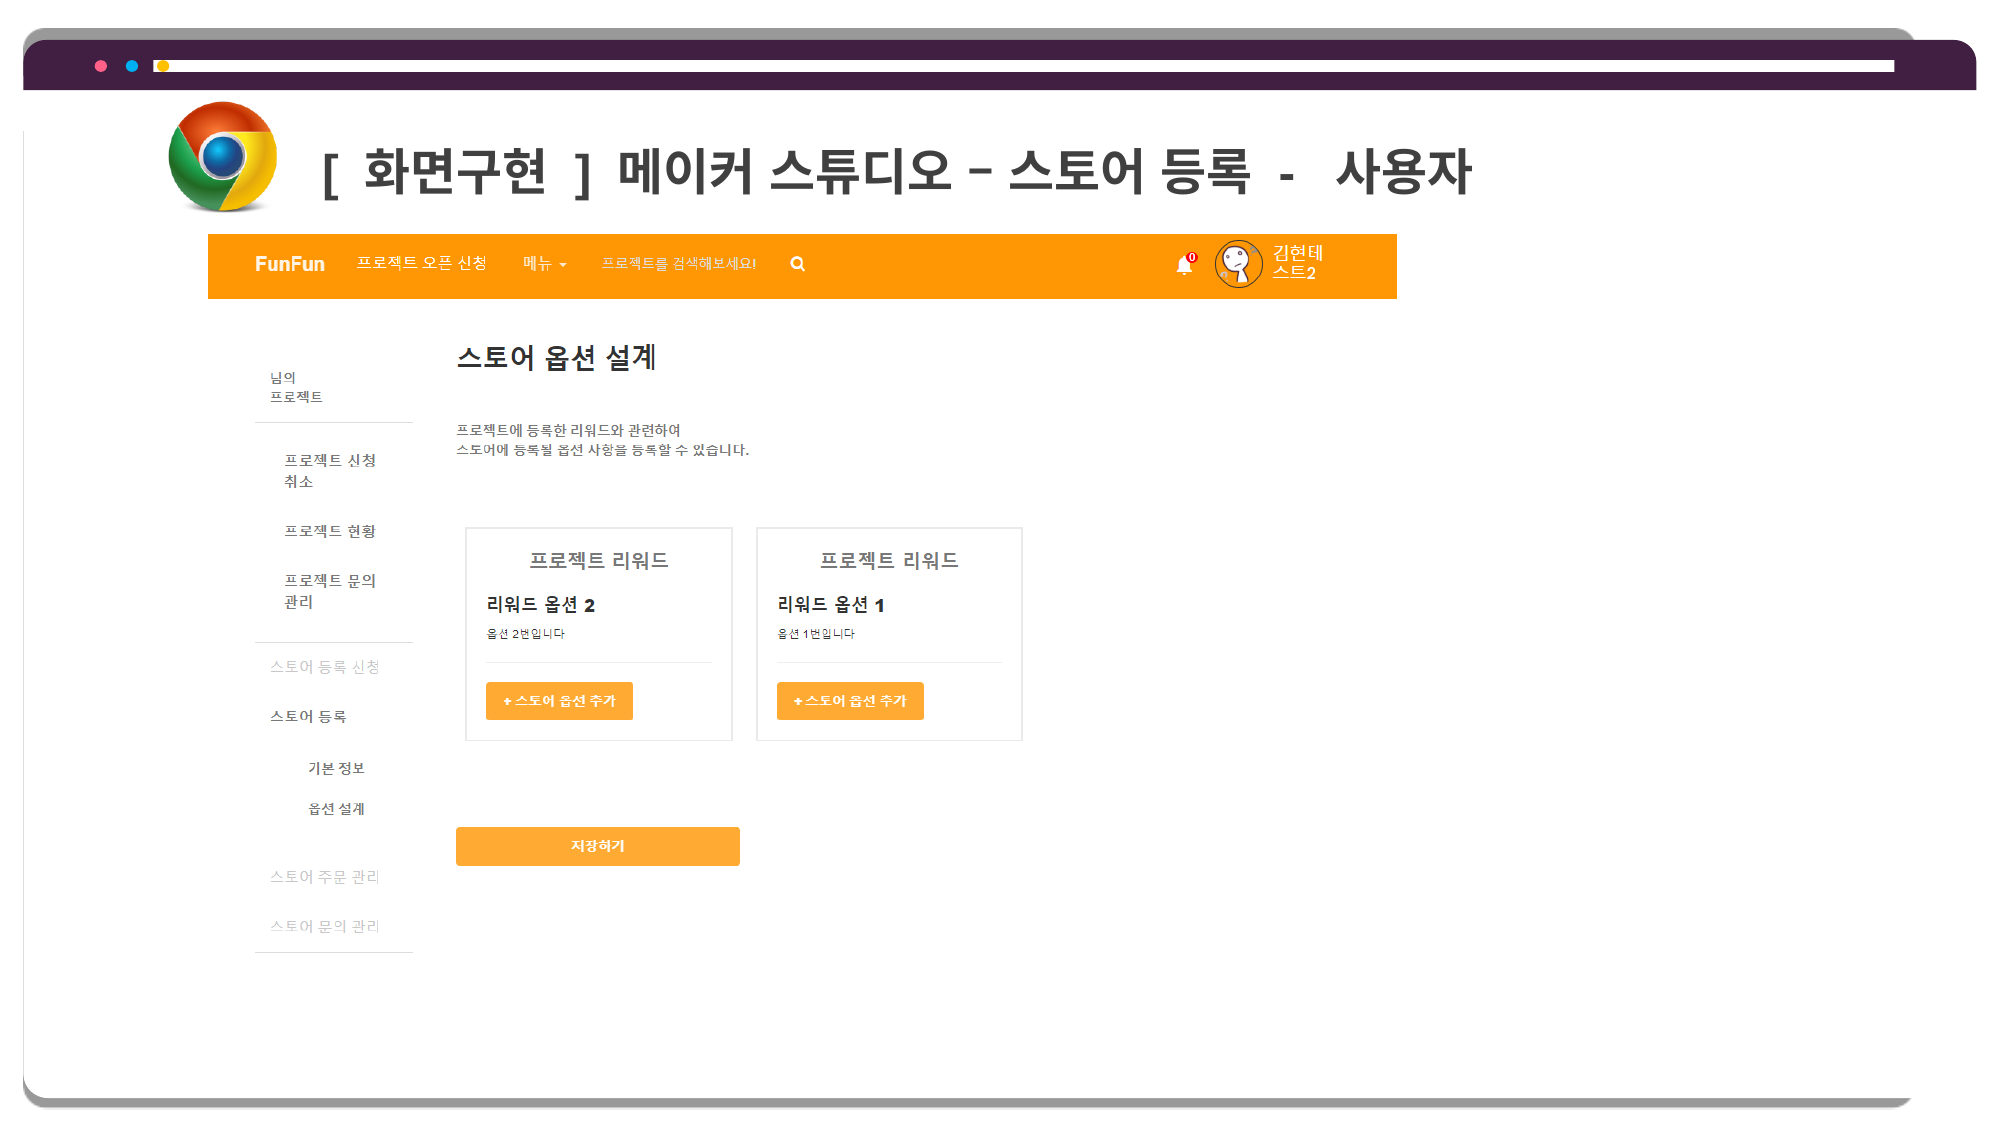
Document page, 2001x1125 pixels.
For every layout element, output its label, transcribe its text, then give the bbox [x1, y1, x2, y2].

text_box [ 화면구현 ] 메이커 스튜디오 – 스토어 등록 - 사용자 [307, 102, 1927, 208]
text_box [22, 38, 1978, 92]
text_box [152, 59, 159, 73]
text_box [22, 92, 1978, 1100]
text_box [93, 59, 109, 73]
text_box [155, 59, 171, 73]
picture [208, 234, 1397, 1057]
text_box [124, 59, 140, 73]
picture [163, 96, 282, 216]
text_box [167, 59, 1896, 73]
